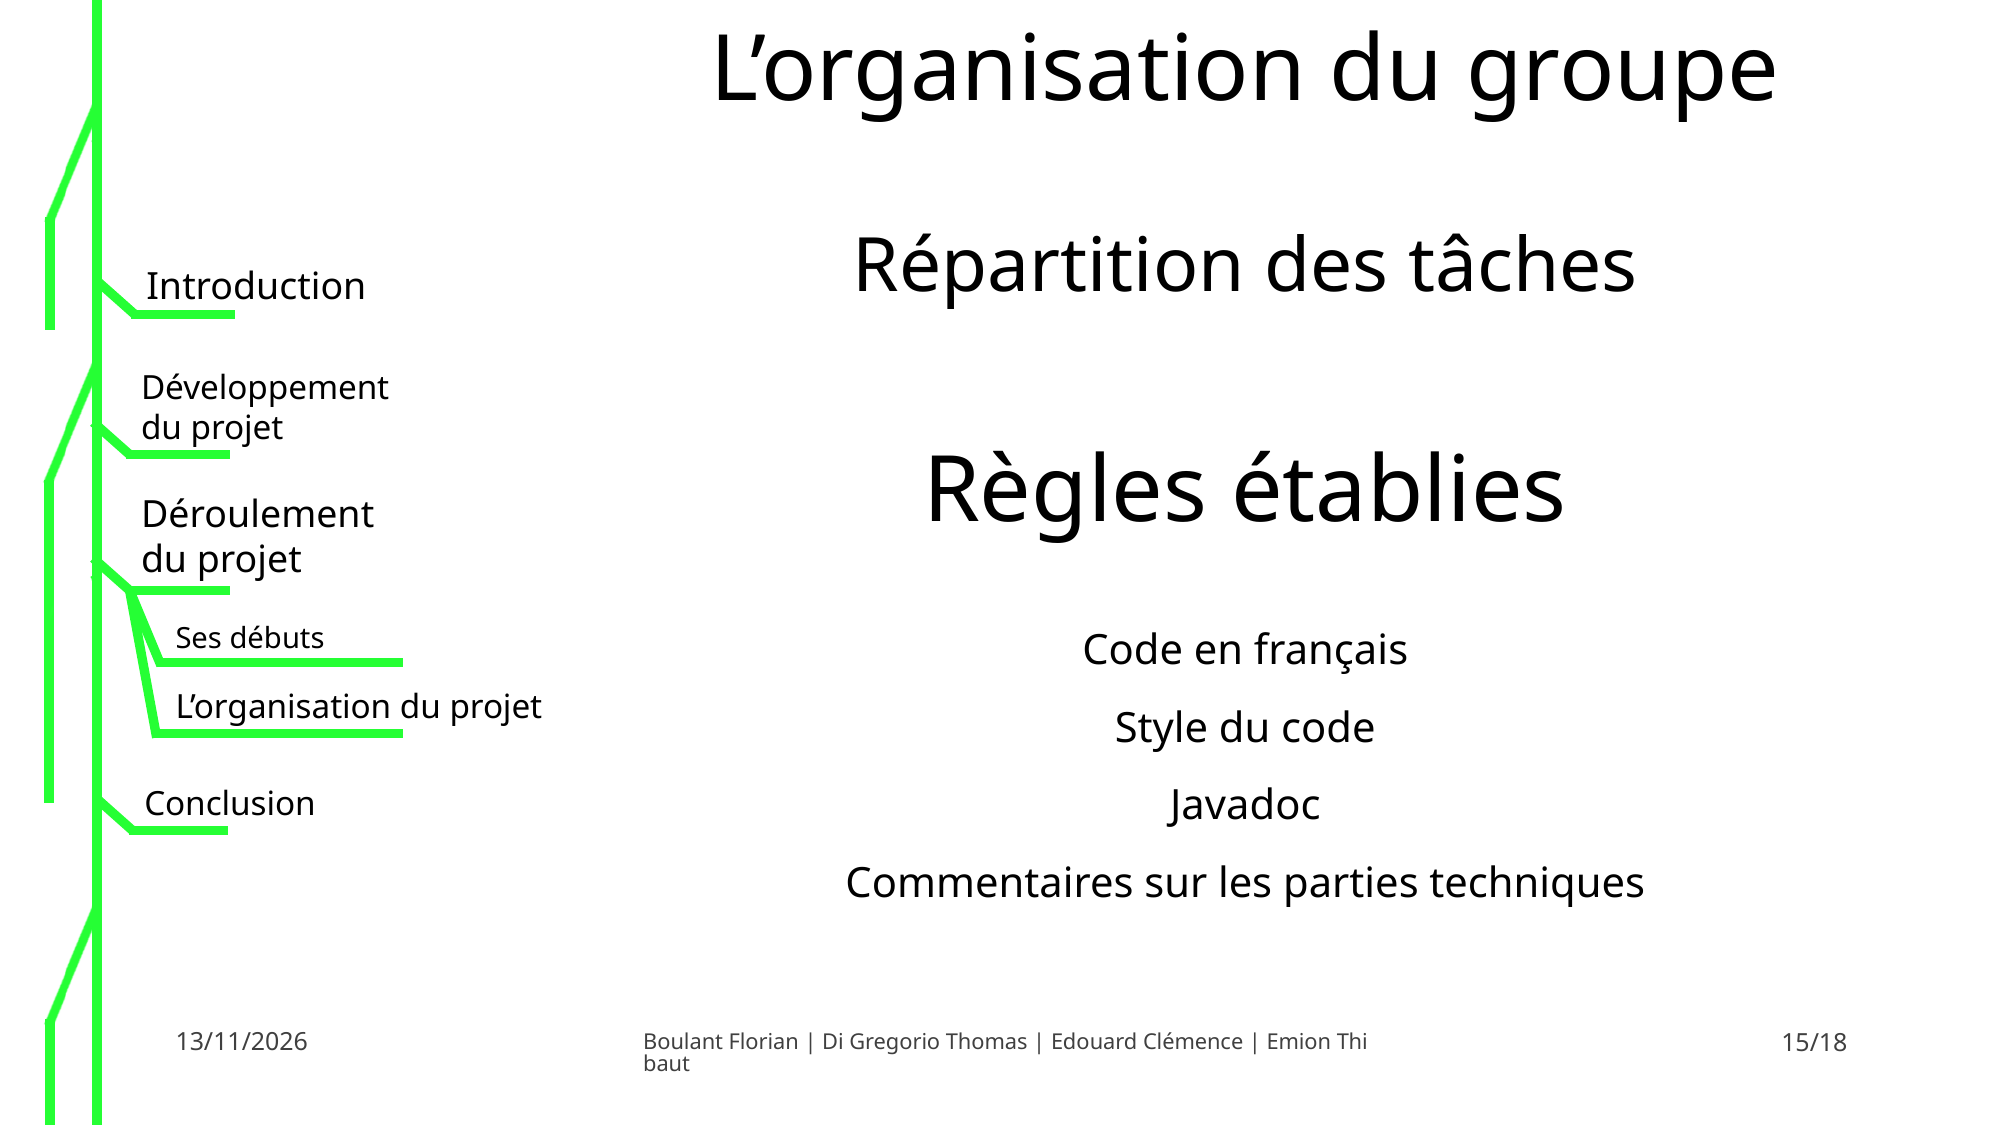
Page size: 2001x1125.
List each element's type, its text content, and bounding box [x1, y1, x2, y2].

list L’organisation du groupe [628, 14, 1863, 138]
text_box Répartition des tâches [674, 208, 1817, 314]
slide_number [160, 1012, 611, 1073]
picture [144, 640, 197, 729]
picture [138, 595, 197, 658]
text_box Règles établies [663, 422, 1828, 547]
picture [0, 0, 197, 1125]
slide_number 15/18 [1412, 1013, 1863, 1073]
footer Boulant Florian | Di Gregorio Thomas | Edouard Clémence | Emion Thibaut [628, 1012, 1396, 1073]
text_box Code en français Style du code Javadoc Commentaires sur les parties techniques [810, 615, 1681, 913]
